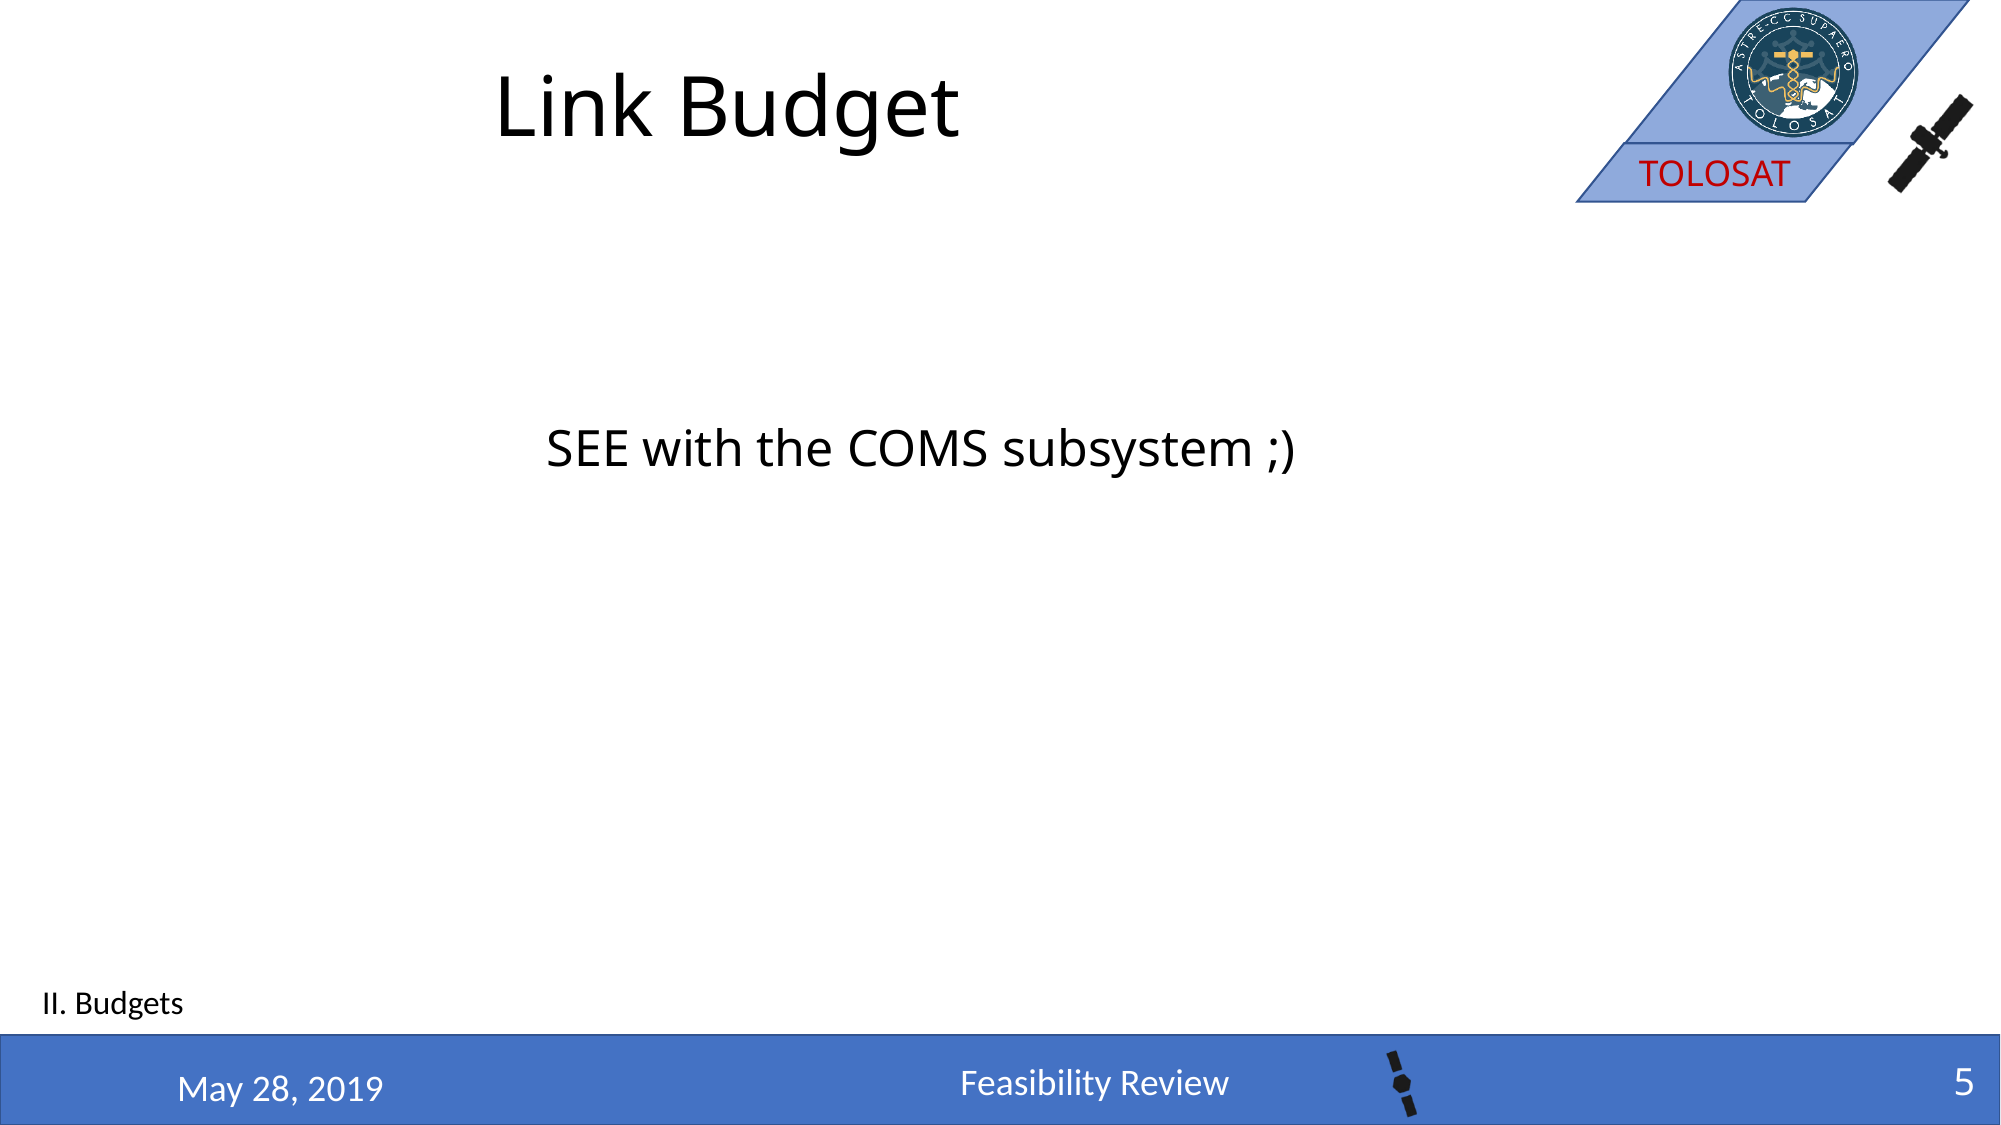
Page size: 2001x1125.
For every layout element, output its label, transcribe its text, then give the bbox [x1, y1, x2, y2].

picture [1366, 1044, 1432, 1125]
title Link Budget [30, 16, 1425, 202]
slide_number 5 [1789, 1050, 1990, 1110]
list II. Budgets [27, 978, 922, 1032]
subtitle SEE with the COMS subsystem ;) [171, 409, 1672, 493]
picture [1703, 0, 2000, 245]
